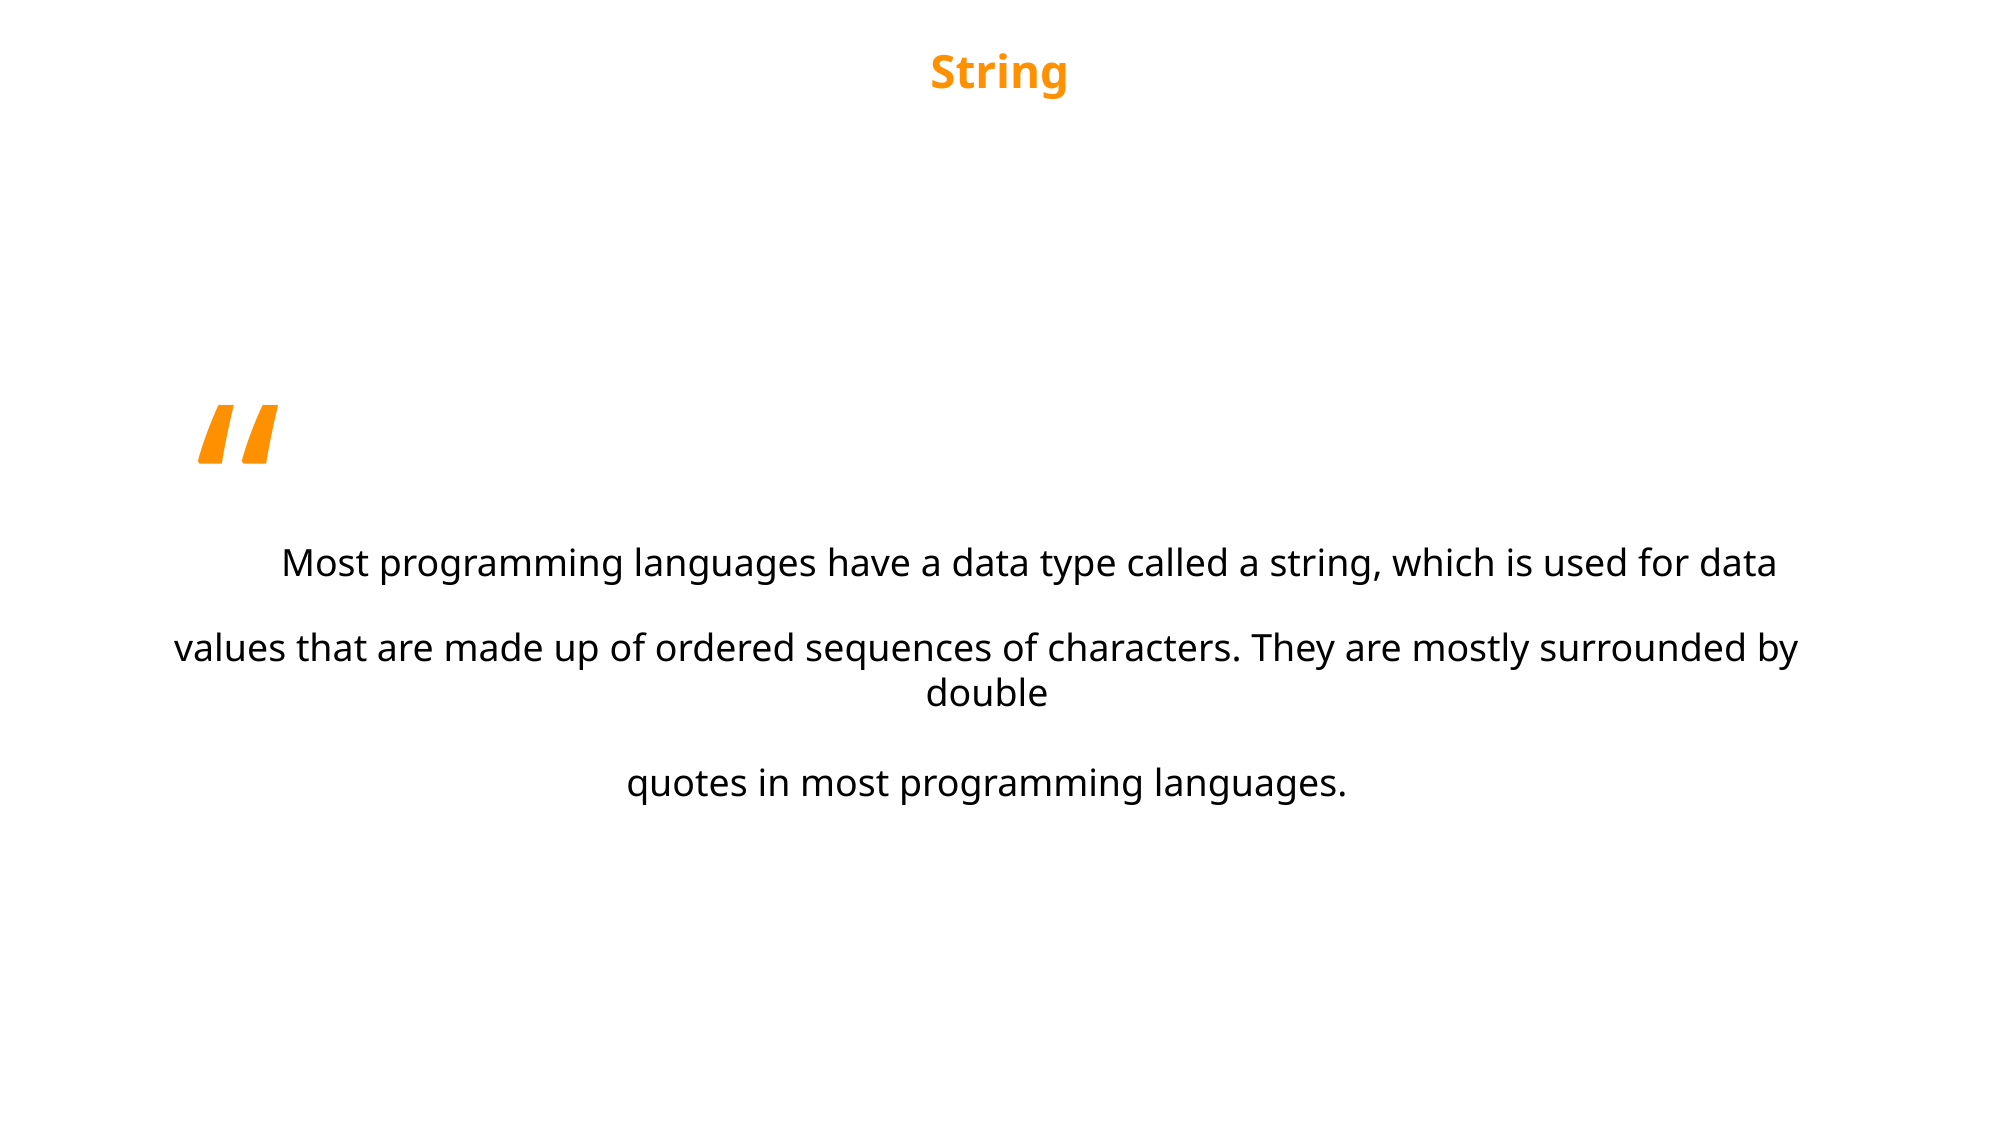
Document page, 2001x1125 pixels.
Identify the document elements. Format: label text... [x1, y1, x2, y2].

text_box “Most programming languages have a data type called a string, which is used for data values that are made up of ordered sequences of characters. They are mostly surrounded by double quotes in most programming languages. [123, 329, 1851, 812]
text_box String [915, 35, 1085, 106]
